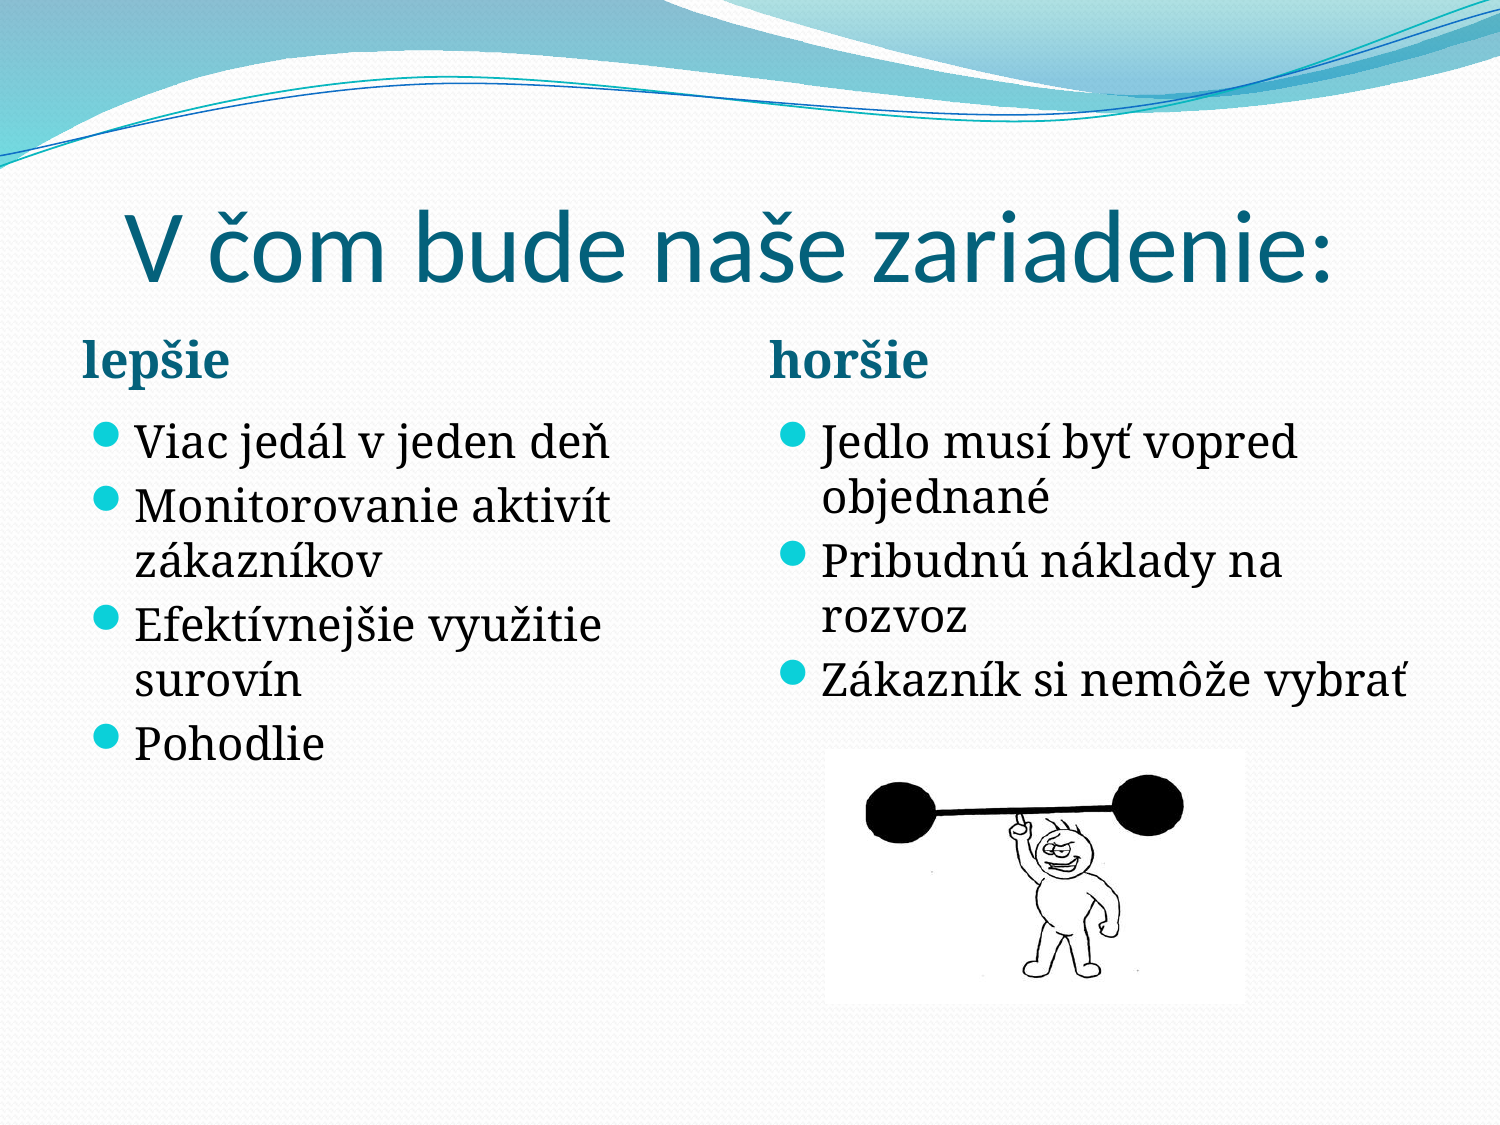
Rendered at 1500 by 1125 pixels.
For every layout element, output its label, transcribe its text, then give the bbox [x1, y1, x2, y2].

list Jedlo musí byť vopred objednané Pribudnú náklady na rozvoz Zákazník si nemôže vybrať [761, 412, 1425, 1044]
list Viac jedál v jeden deň Monitorovanie aktivít zákazníkov Efektívnejšie využitie surovín Pohodlie [75, 412, 738, 1044]
list horšie [761, 305, 1425, 412]
list lepšie [75, 304, 738, 412]
title V čom bude naše zariadenie: [37, 115, 1425, 303]
picture [824, 749, 1245, 1004]
